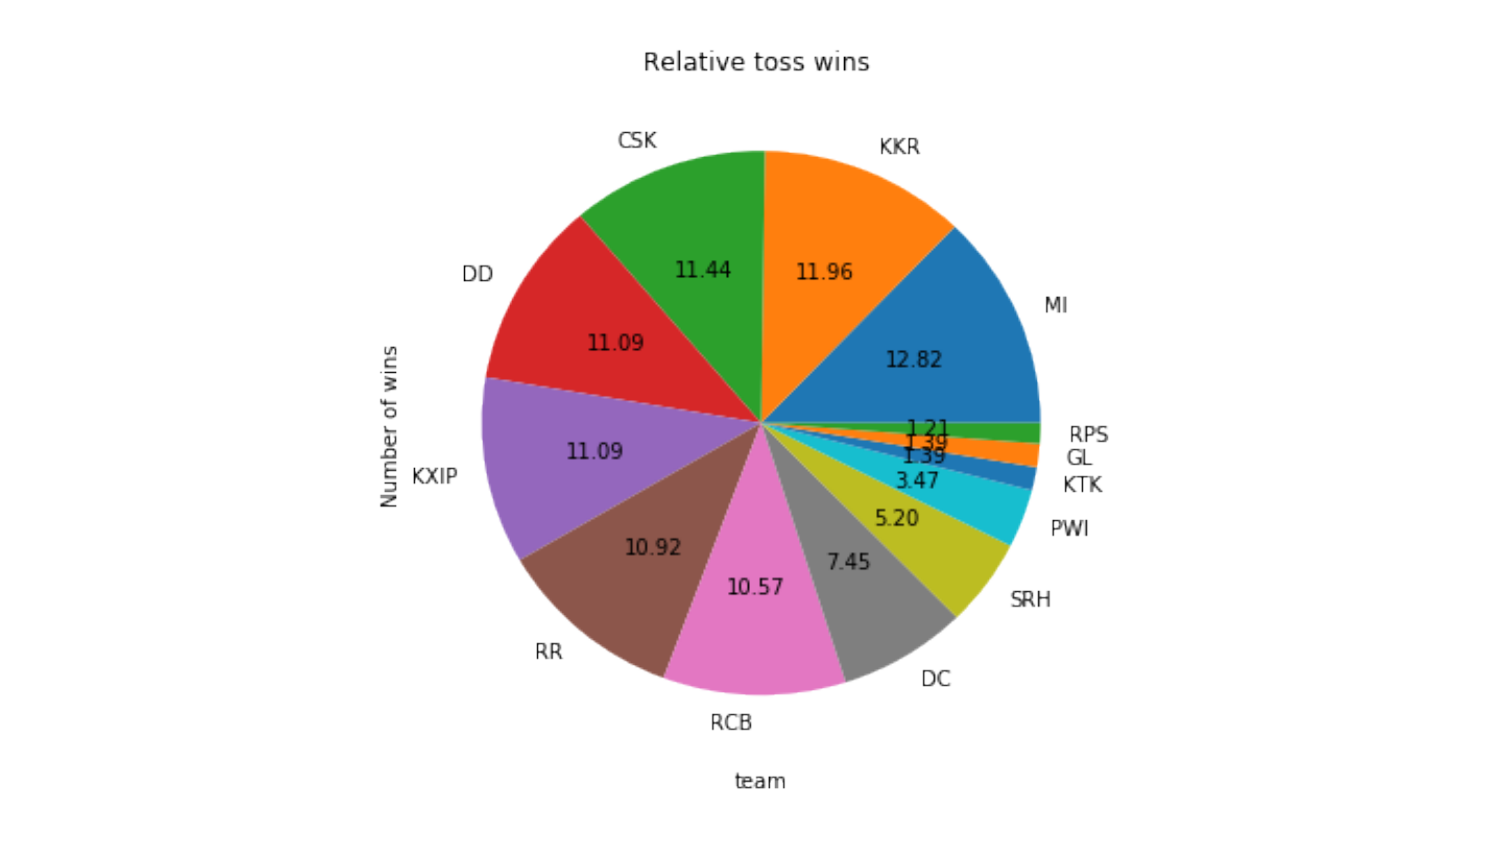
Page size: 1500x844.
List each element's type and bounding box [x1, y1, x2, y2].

picture [368, 36, 1132, 808]
